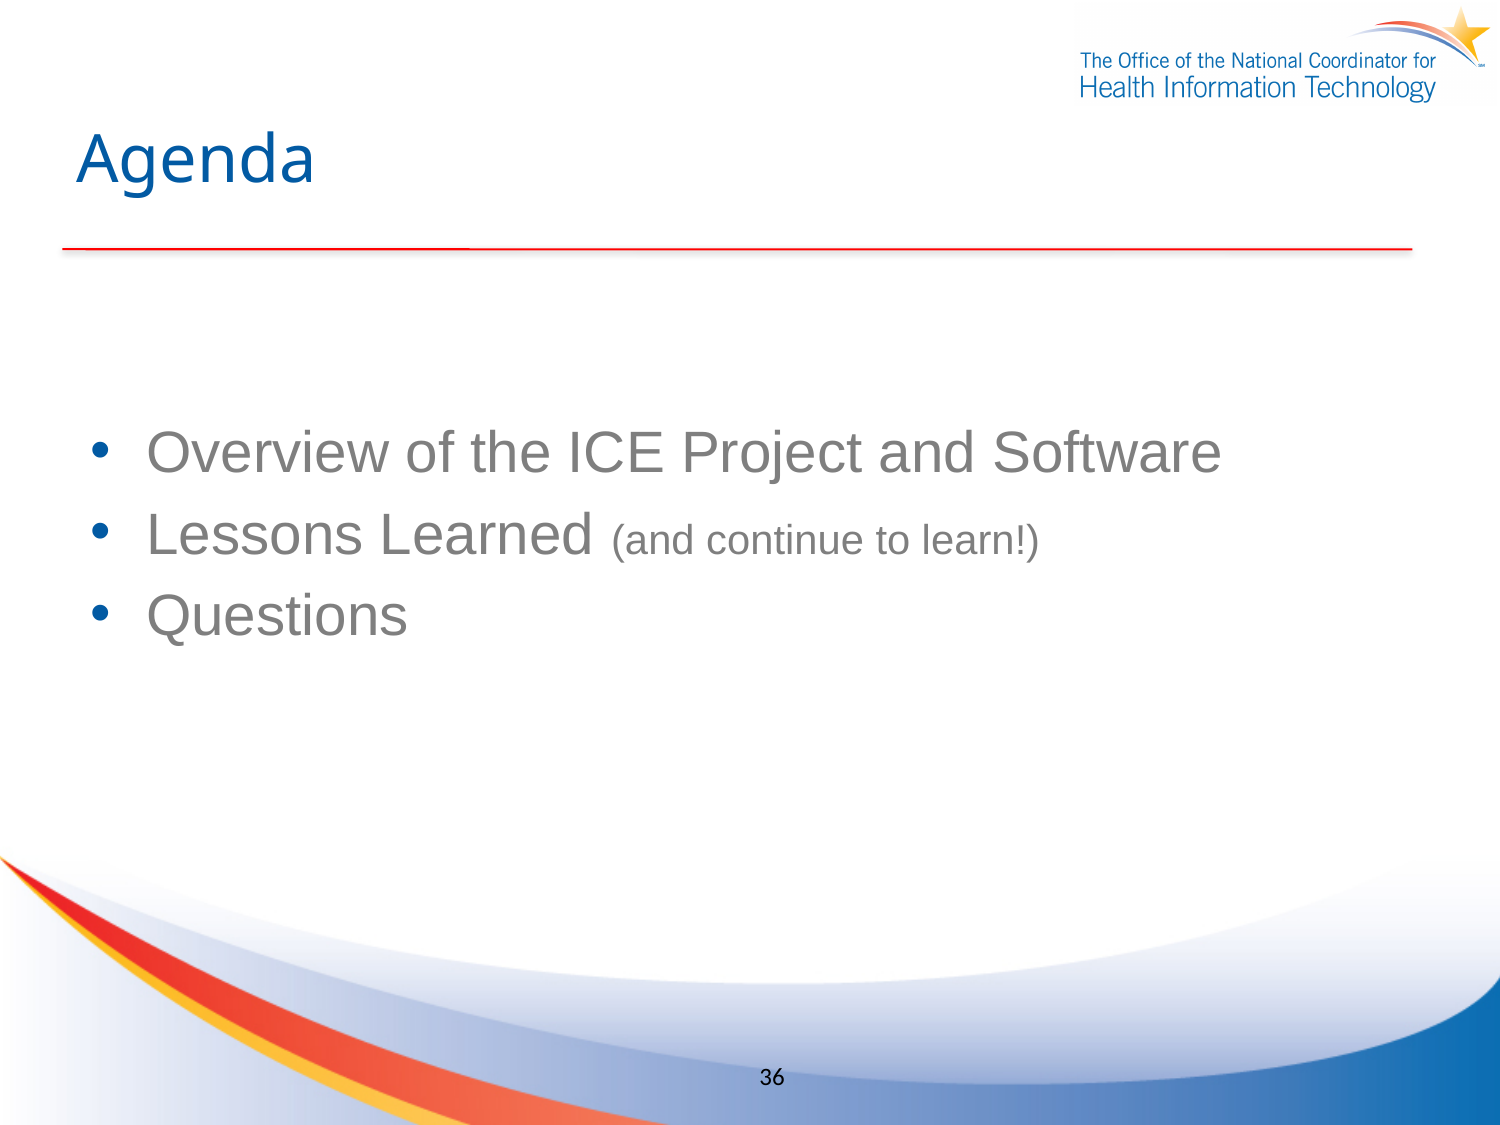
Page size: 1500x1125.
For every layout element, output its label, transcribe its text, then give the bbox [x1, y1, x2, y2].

title Agenda [60, 61, 1412, 250]
list Overview of the ICE Project and Software Lessons Learned (and continue to learn!) Questions [74, 324, 1488, 1051]
picture [1074, 2, 1497, 106]
picture [0, 816, 1500, 1125]
slide_number 36 [699, 1051, 800, 1100]
